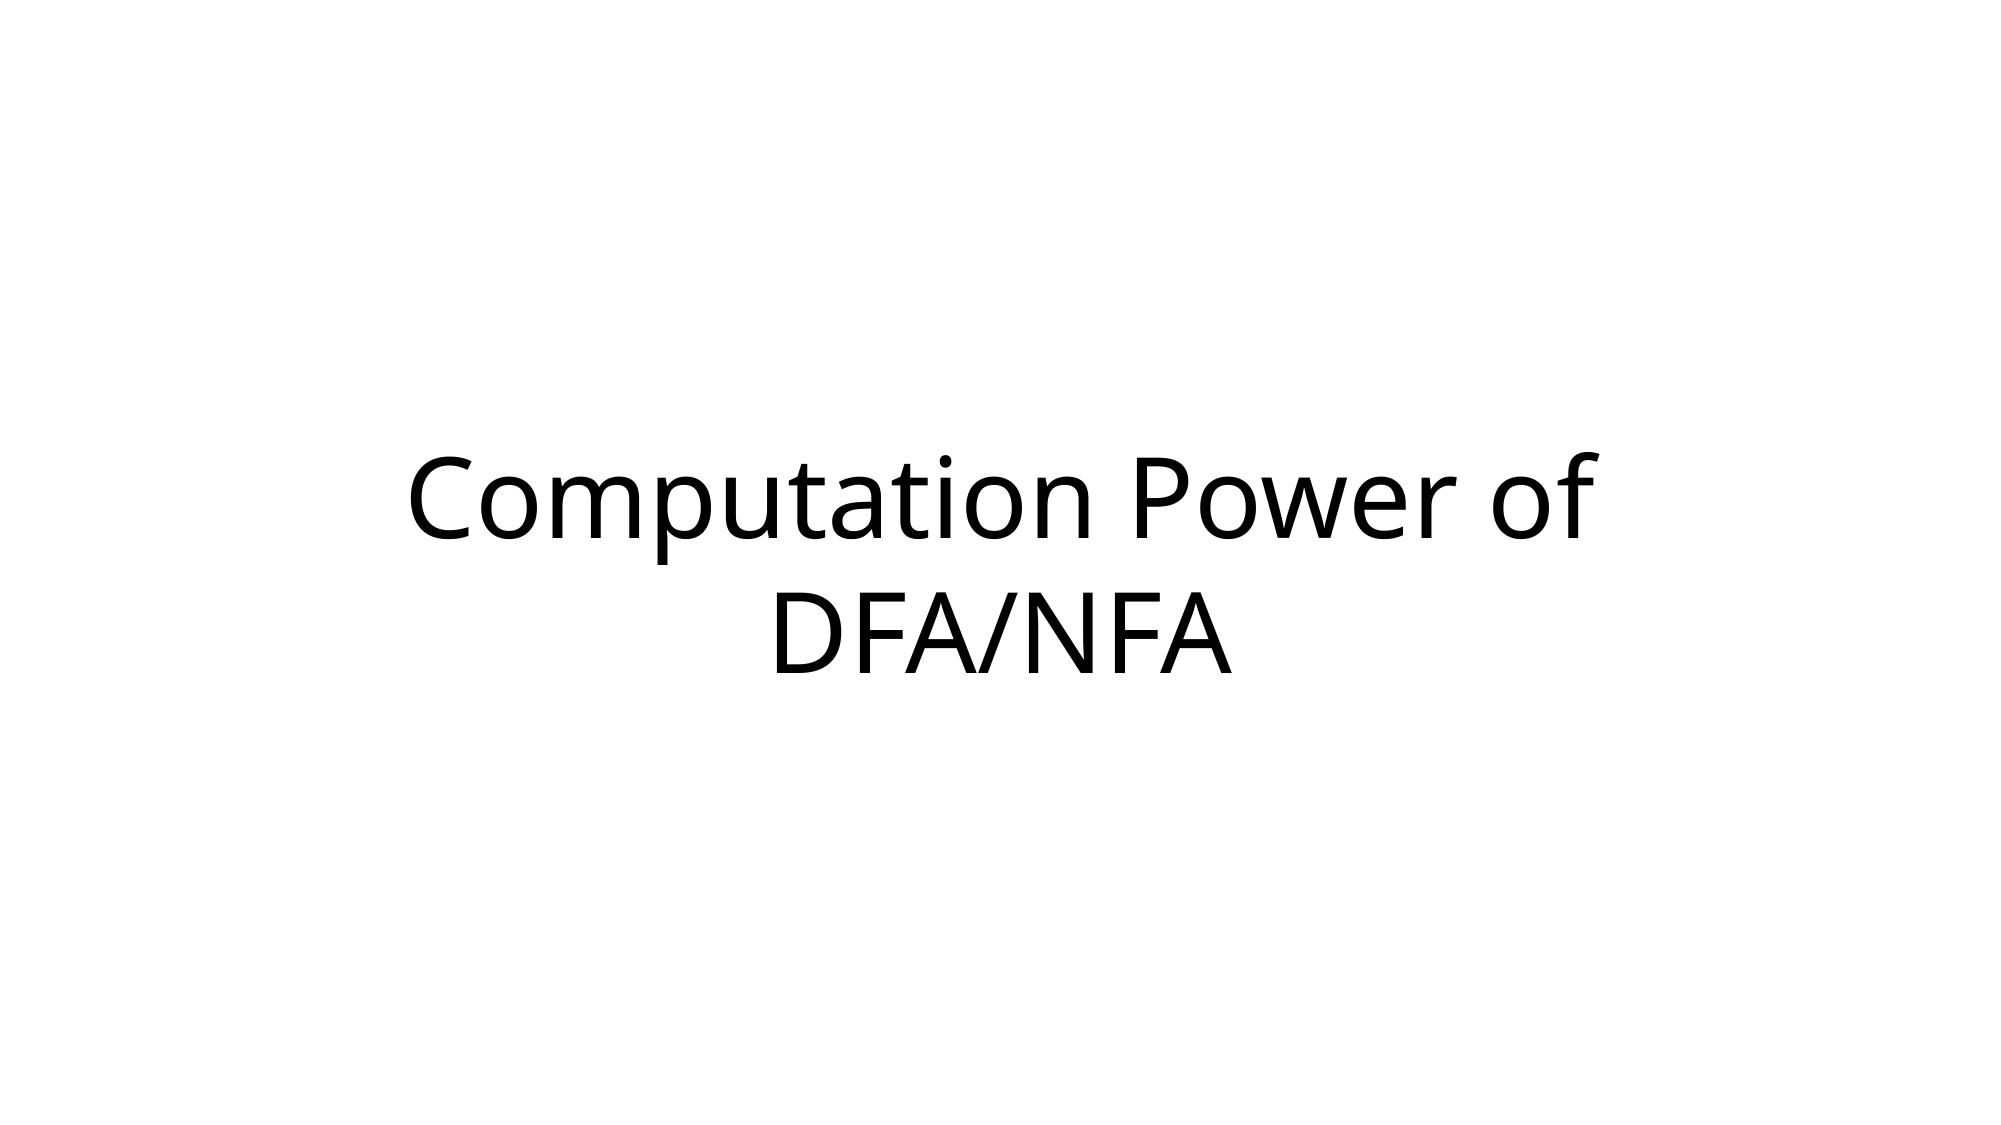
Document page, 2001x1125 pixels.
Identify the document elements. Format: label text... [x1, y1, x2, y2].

text_box Computation Power of DFA/NFA [160, 418, 1840, 704]
